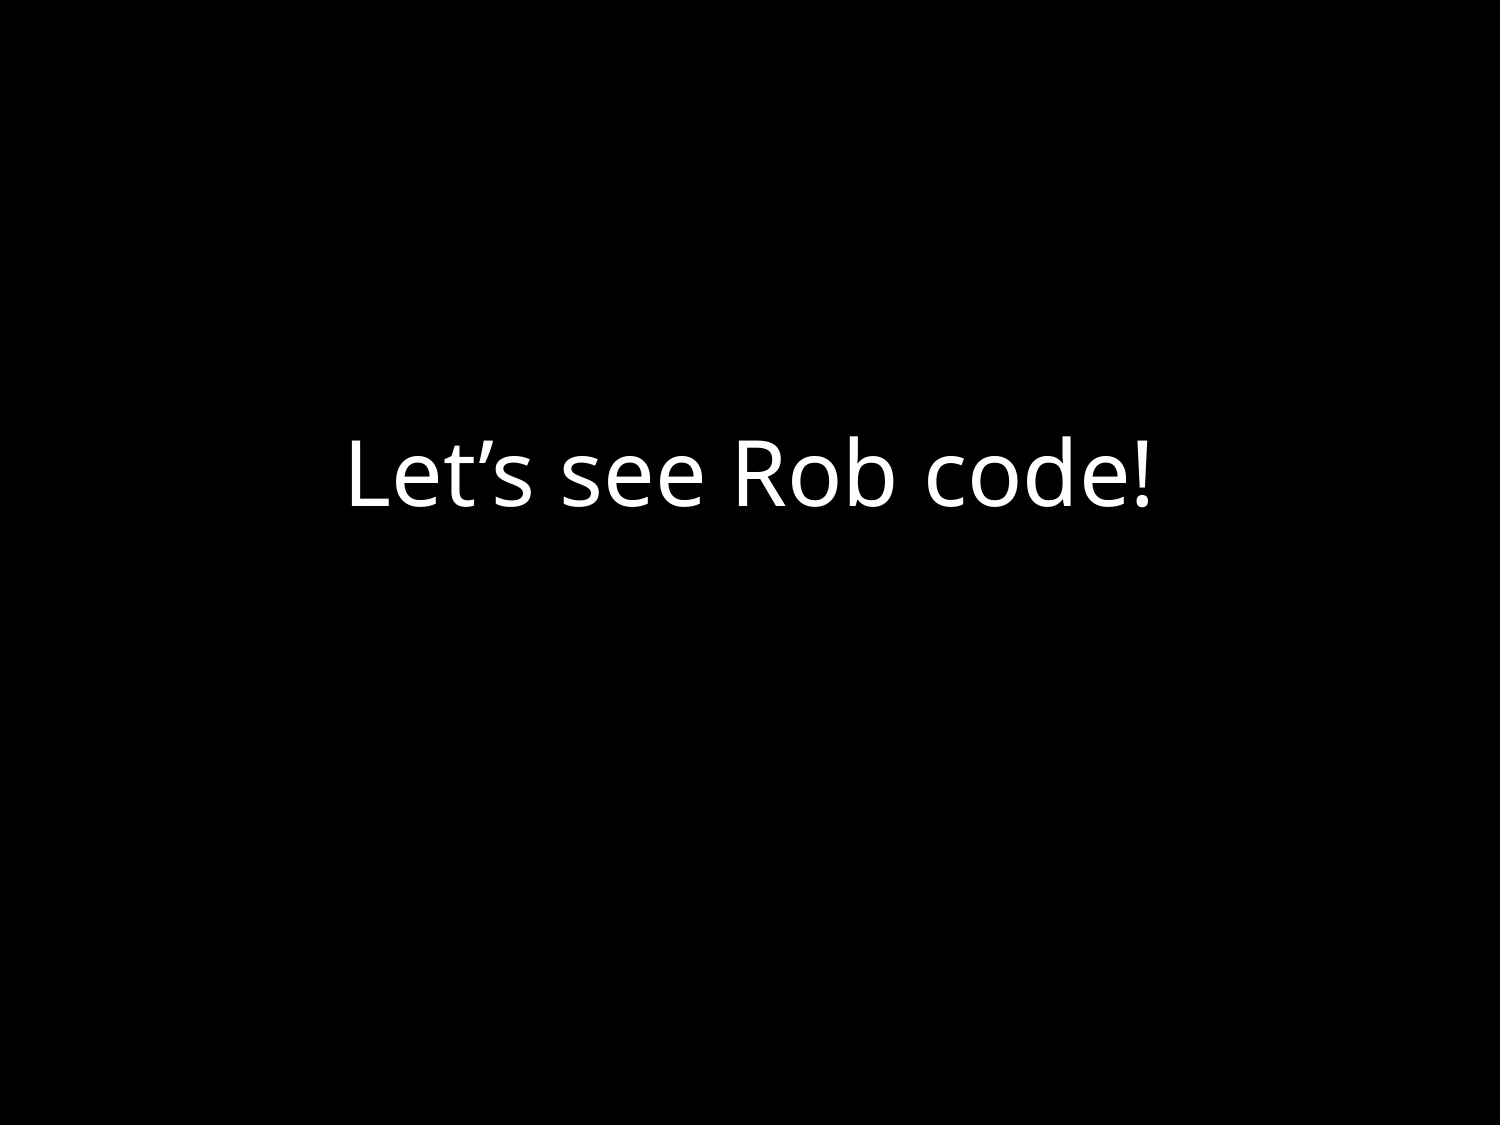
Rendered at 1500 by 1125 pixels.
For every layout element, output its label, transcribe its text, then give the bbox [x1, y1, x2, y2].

title Let’s see Rob code! [112, 349, 1388, 591]
